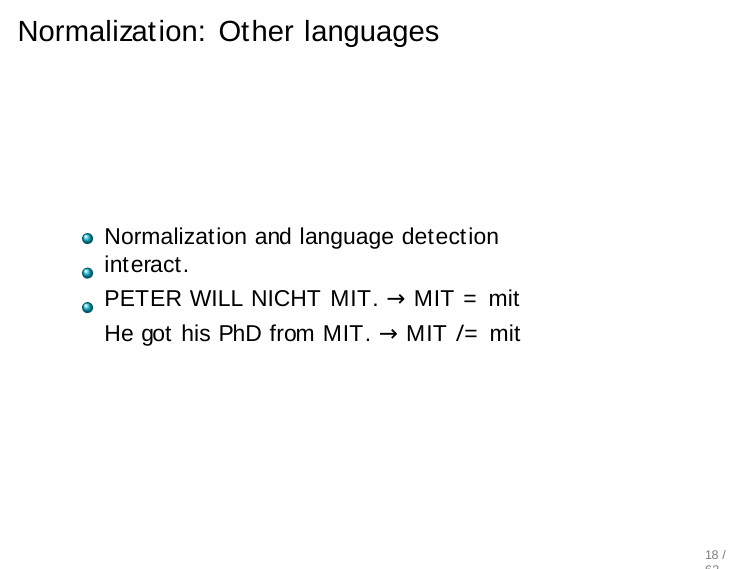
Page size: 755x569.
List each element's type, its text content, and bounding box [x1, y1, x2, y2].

slide_number 18 / 62 [701, 547, 745, 565]
title Normalization: Other languages [15, 12, 741, 52]
text_box Normalization and language detection interact. PETER WILL NICHT MIT. → MIT = mit He got his PhD from MIT. → MIT /= mit [102, 221, 553, 329]
text_box [0, 0, 755, 58]
